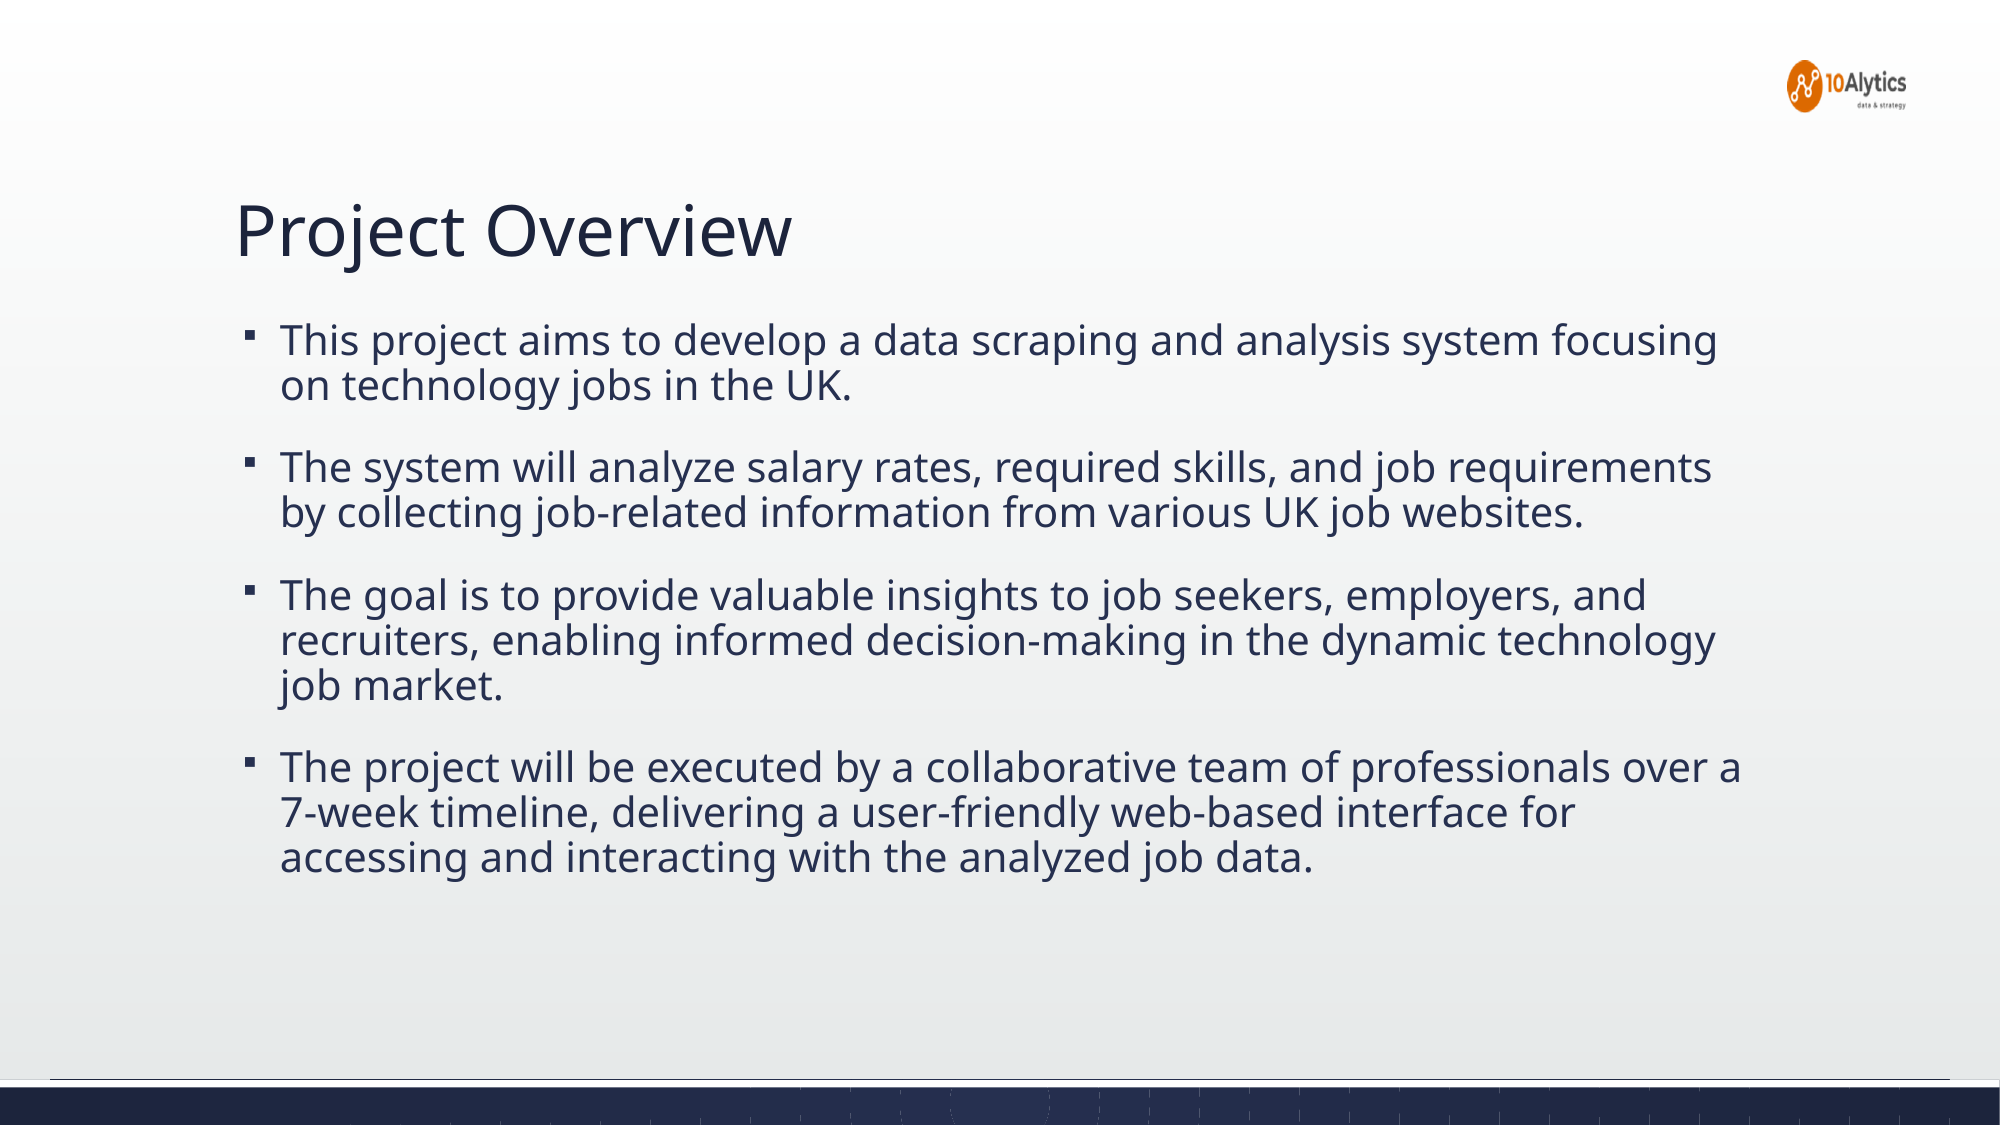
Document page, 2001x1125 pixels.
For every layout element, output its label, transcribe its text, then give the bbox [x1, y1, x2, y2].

title Project Overview [219, 76, 1780, 279]
picture [1787, 60, 1906, 113]
list This project aims to develop a data scraping and analysis system focusing on technology jobs in the UK. The system will analyze salary rates, required skills, and job requirements by collecting job-related information from various UK job websites. The goal is to provide valuable insights to job seekers, employers, and recruiters, enabling informed decision-making in the dynamic technology job market. The project will be executed by a collaborative team of professionals over a 7-week timeline, delivering a user-friendly web-based interface for accessing and interacting with the analyzed job data. [219, 311, 1780, 990]
